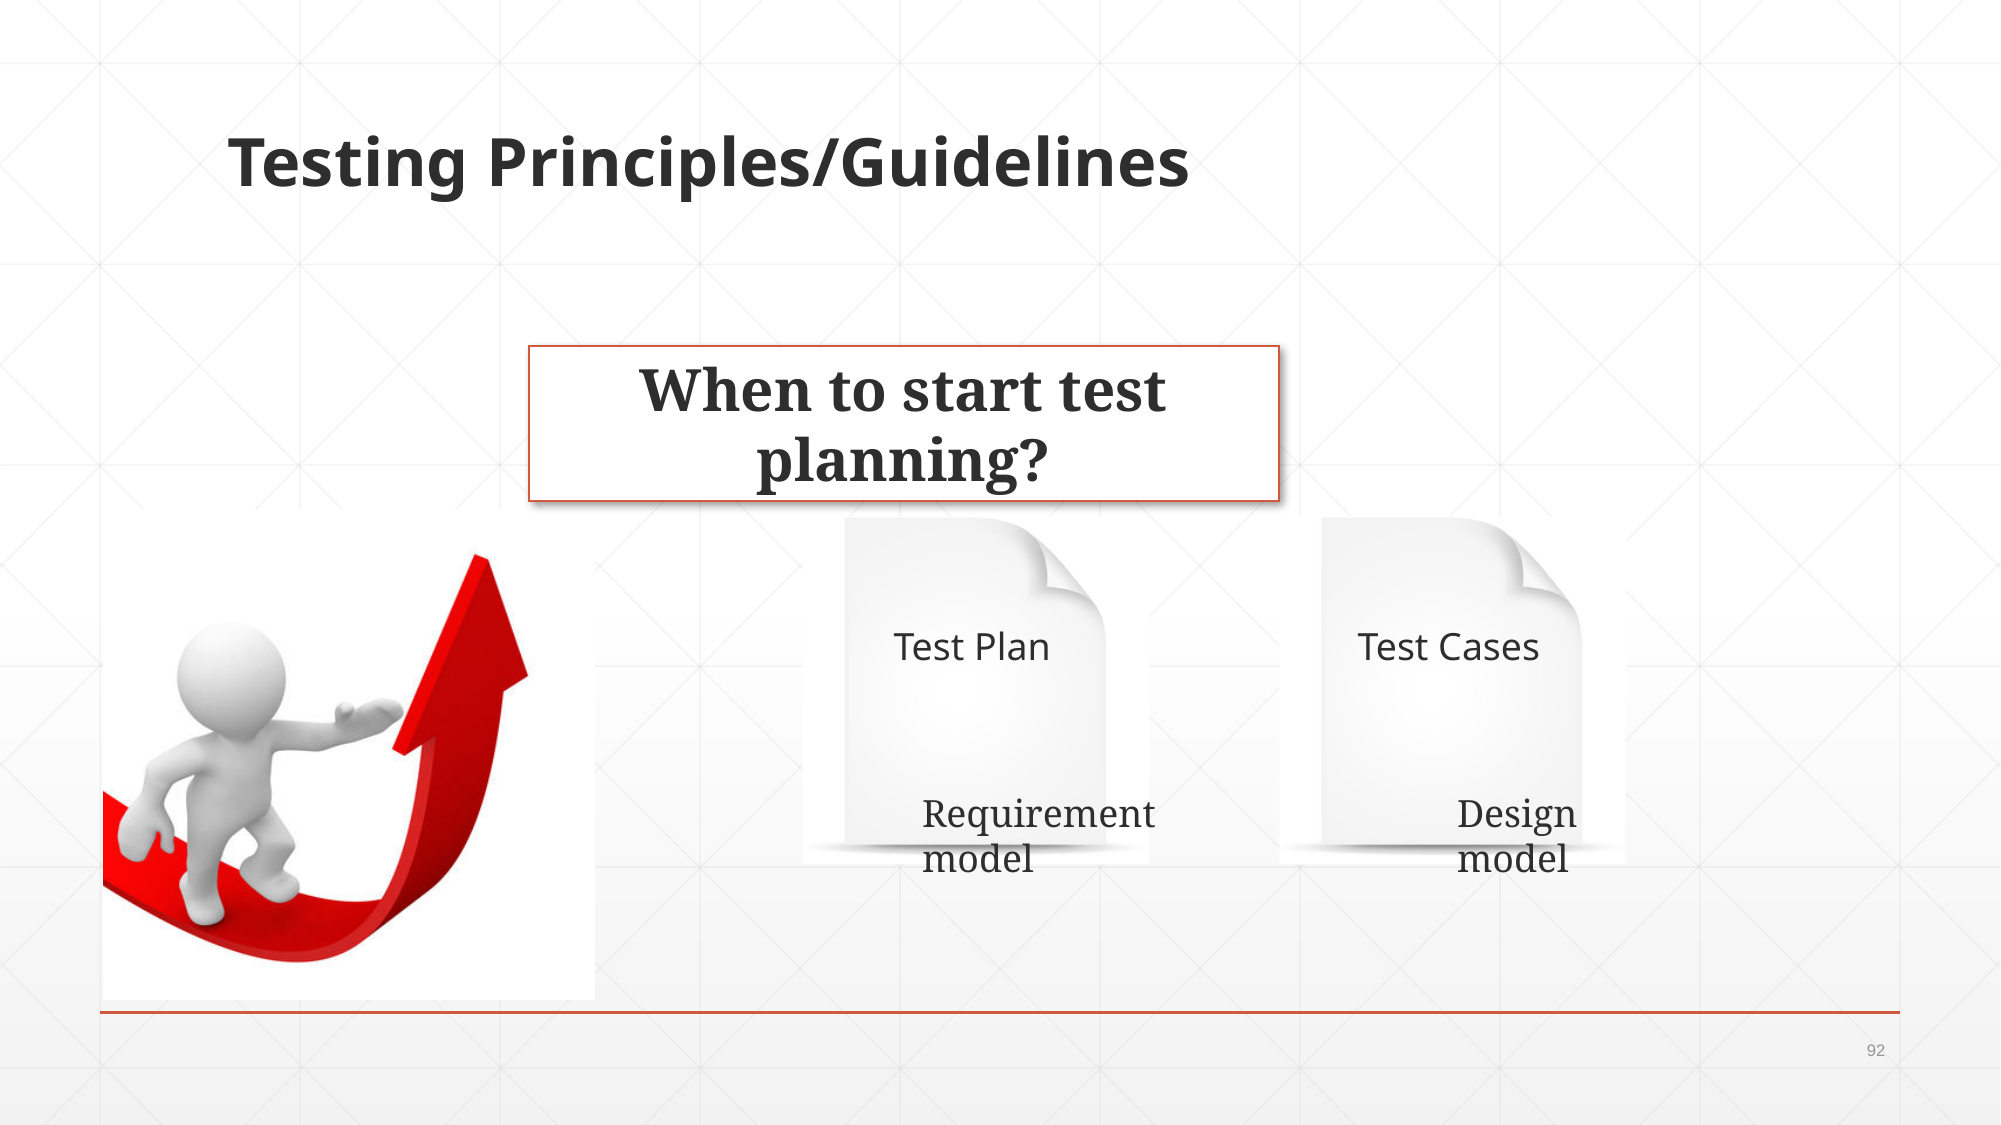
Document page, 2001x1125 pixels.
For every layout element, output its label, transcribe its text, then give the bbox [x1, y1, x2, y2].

slide_number ‹#› [1749, 1031, 1901, 1069]
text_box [1279, 516, 1626, 864]
text_box Design model [1442, 782, 1687, 888]
text_box When to start test planning? [528, 345, 1279, 501]
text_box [802, 516, 1150, 864]
picture [103, 509, 595, 1000]
title Testing Principles/Guidelines [212, 82, 1788, 209]
text_box Requirement model [907, 782, 1235, 888]
